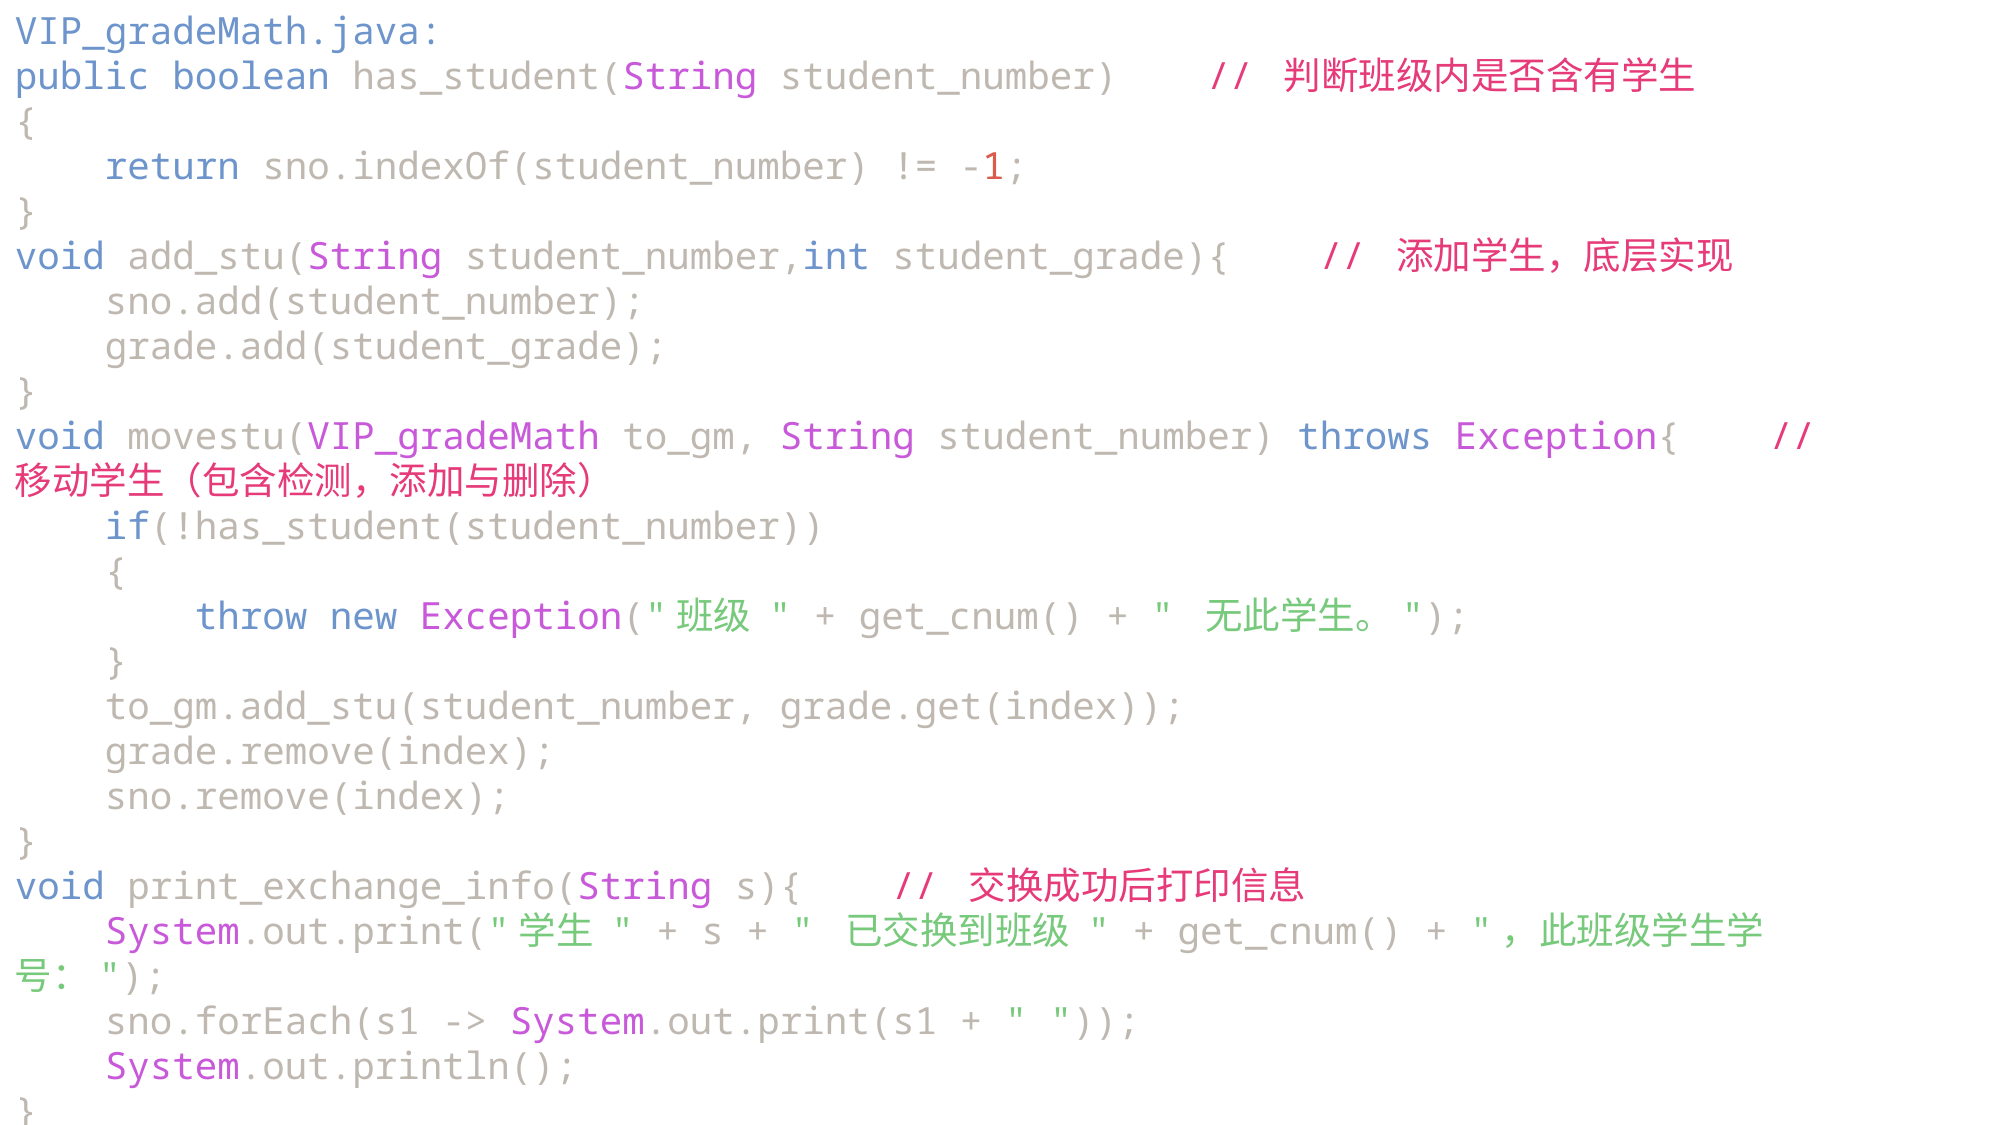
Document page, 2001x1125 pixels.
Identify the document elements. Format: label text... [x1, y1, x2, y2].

text_box VIP_gradeMath.java: public boolean has_student(String student_number) // 判断班级内是否含有学生 { return sno.indexOf(student_number) != -1; } void add_stu(String student_number,int student_grade){ // 添加学生，底层实现 sno.add(student_number); grade.add(student_grade); } void movestu(VIP_gradeMath to_gm, String student_number) throws Exception{ // 移动学生（包含检测，添加与删除） if(!has_student(student_number)) { throw new Exception("班级 " + get_cnum() + " 无此学生。"); } to_gm.add_stu(student_number, grade.get(index)); grade.remove(index); sno.remove(index); } void print_exchange_info(String s){ // 交换成功后打印信息 System.out.print("学生 " + s + " 已交换到班级 " + get_cnum() + "，此班级学生学号："); sno.forEach(s1 -> System.out.print(s1 + " ")); System.out.println(); } [0, 0, 1886, 1125]
